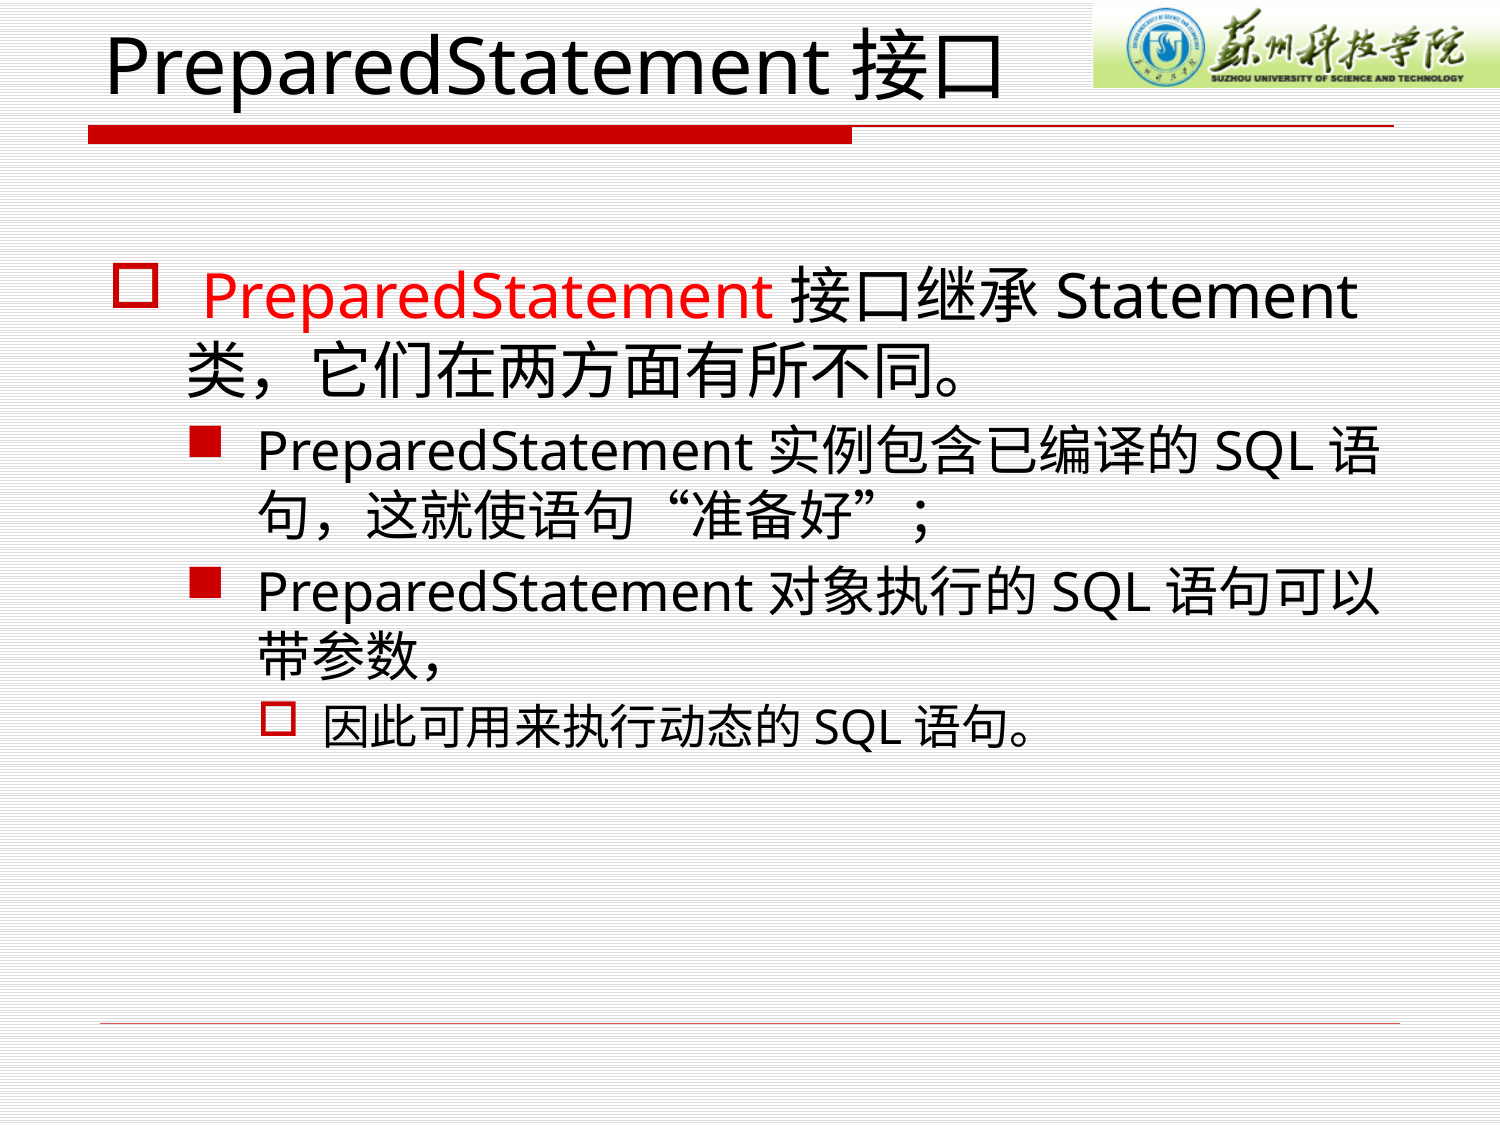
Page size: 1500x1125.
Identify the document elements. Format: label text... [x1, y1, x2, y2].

picture [1402, 0, 1500, 88]
title PreparedStatement接口 [88, 0, 1402, 119]
list PreparedStatement接口继承Statement类，它们在两方面有所不同。 PreparedStatement实例包含已编译的SQL语句，这就使语句“准备好”； PreparedStatement对象执行的SQL语句可以带参数， 因此可用来执行动态的SQL语句。 [92, 160, 1406, 1012]
